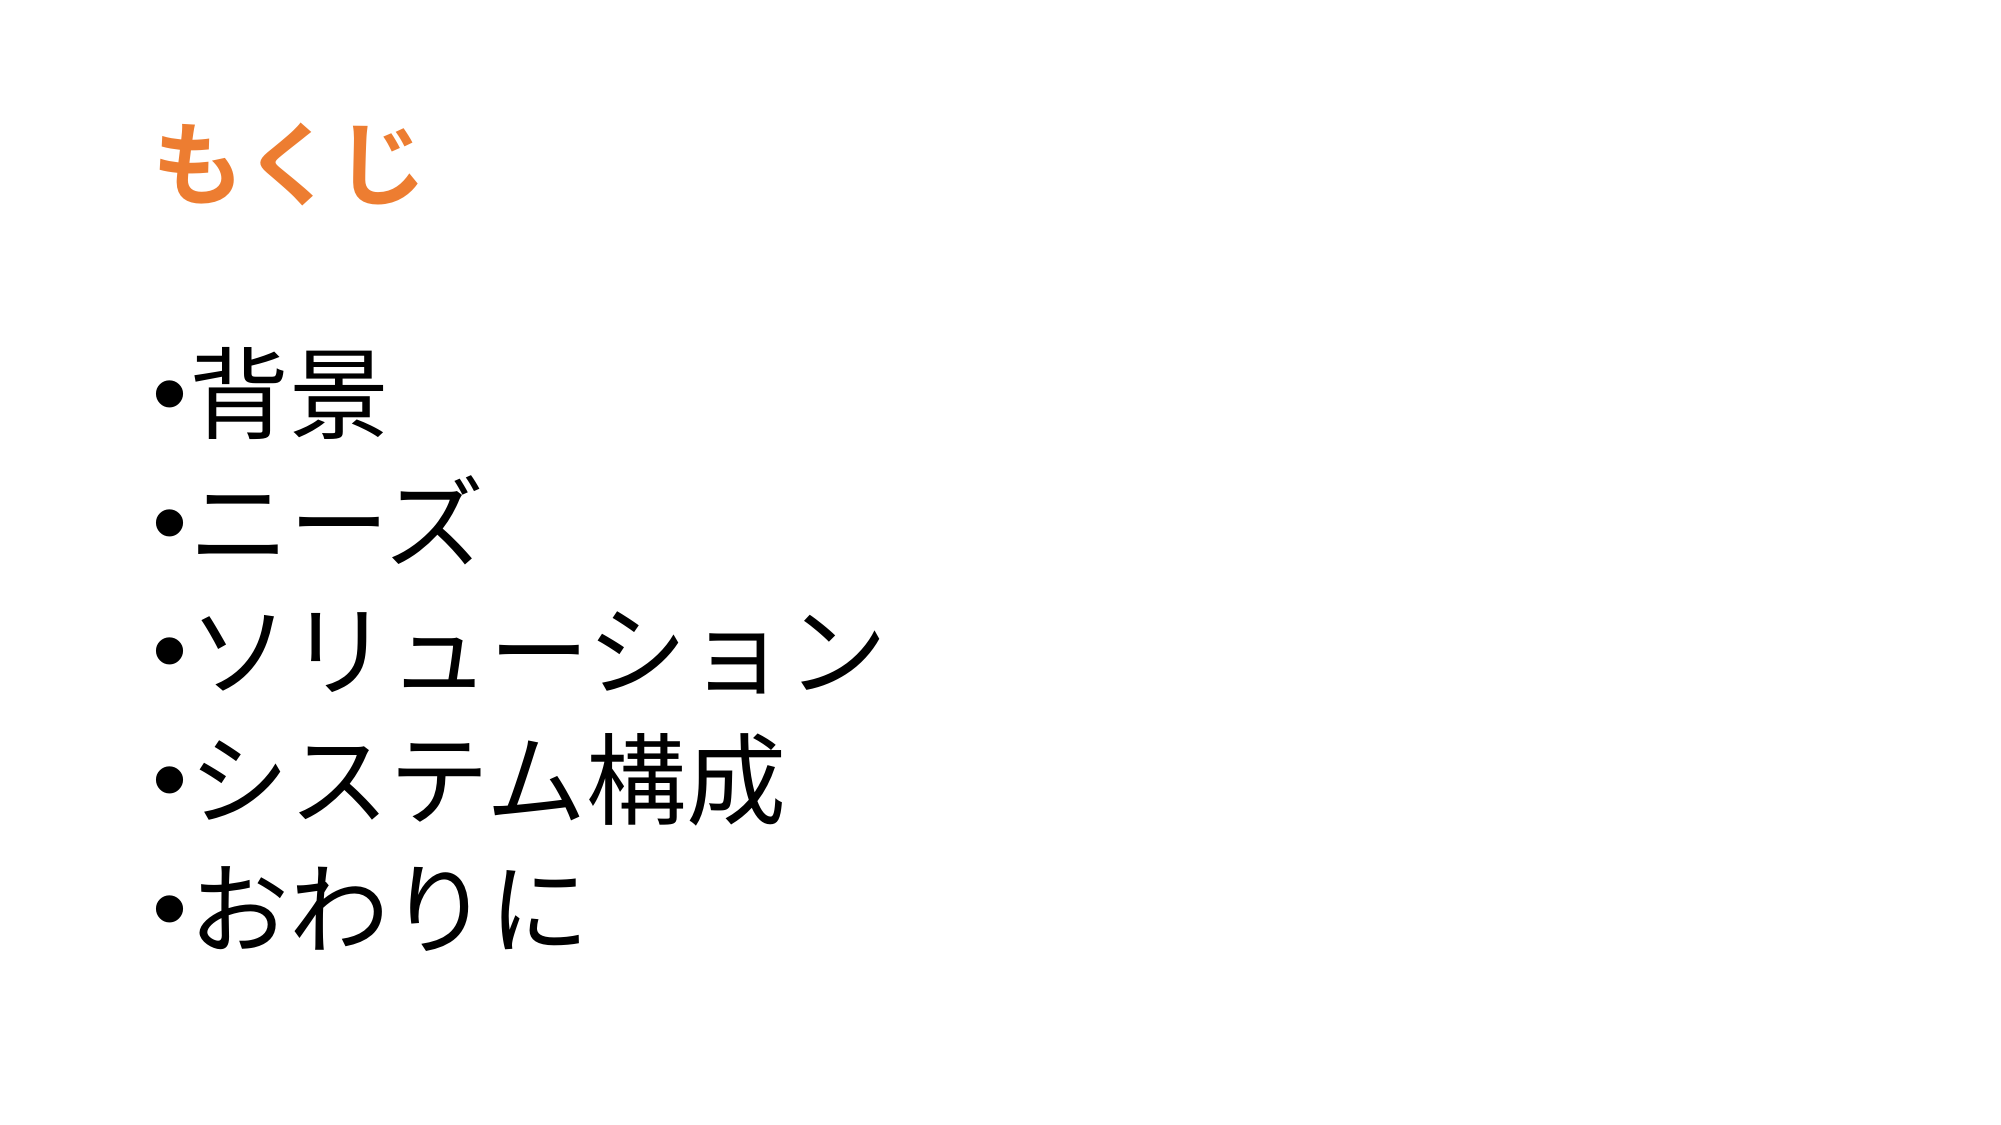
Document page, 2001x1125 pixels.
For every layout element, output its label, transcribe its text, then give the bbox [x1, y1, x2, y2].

list 背景 ニーズ ソリューション システム構成 おわりに [137, 299, 1863, 1014]
title もくじ [137, 59, 1863, 278]
